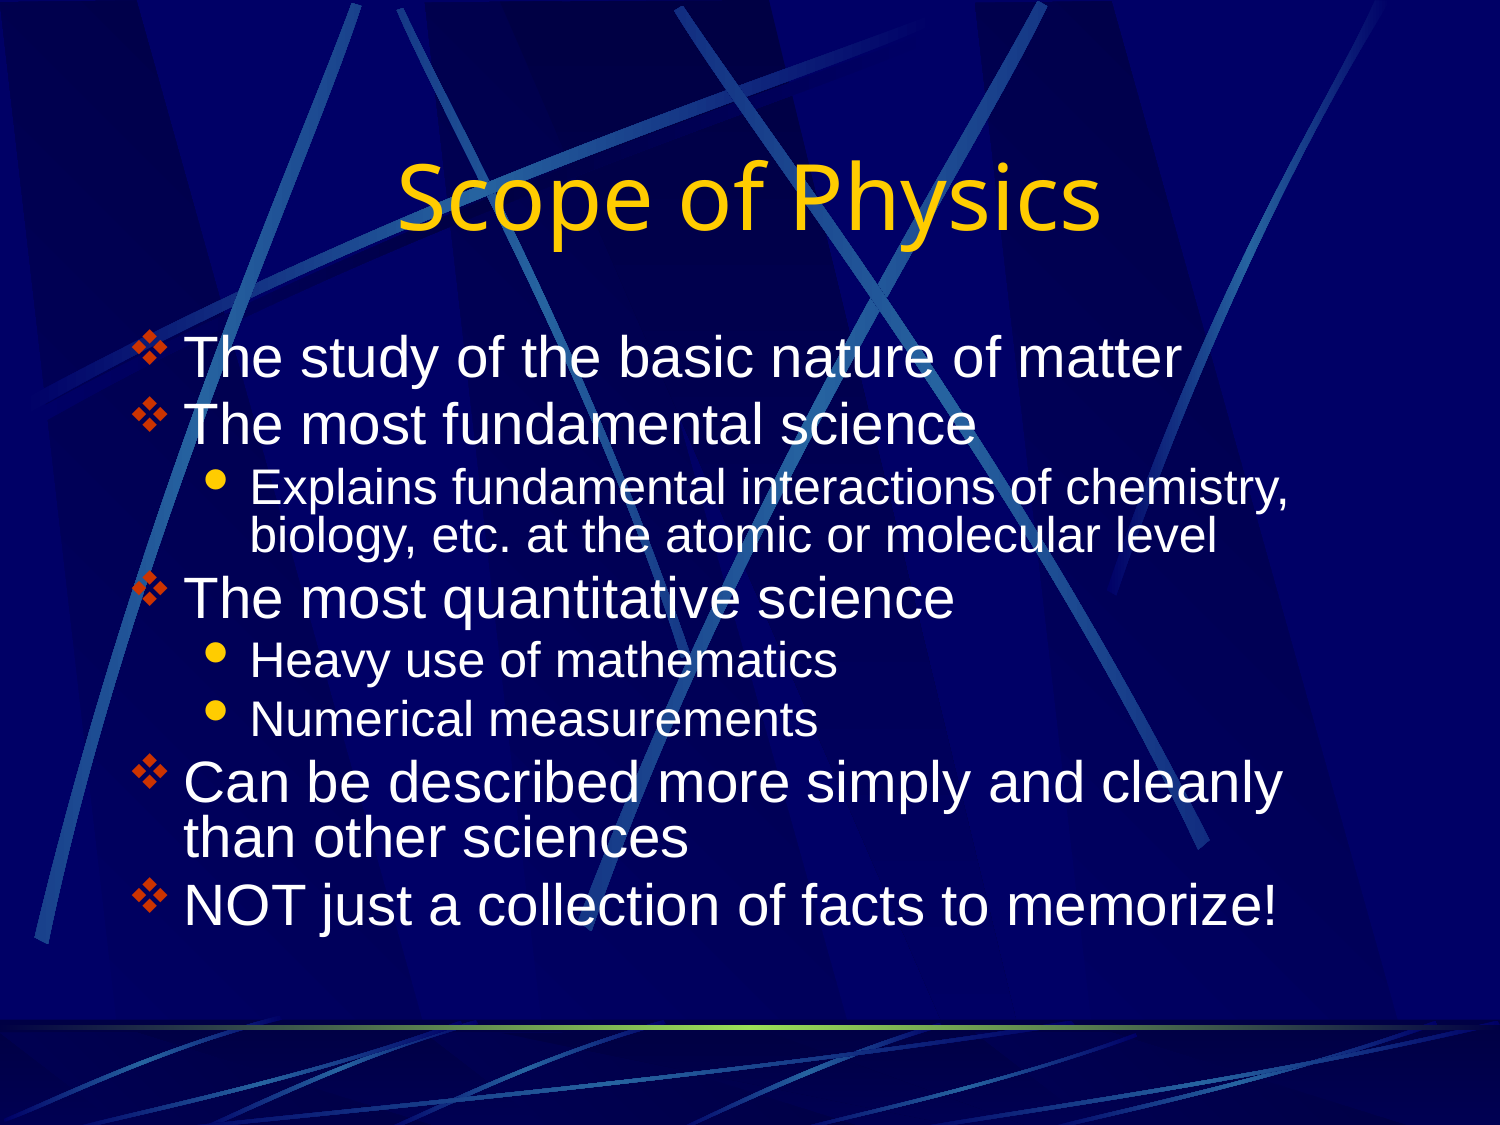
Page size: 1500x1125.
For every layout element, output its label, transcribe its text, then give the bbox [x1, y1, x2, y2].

list The study of the basic nature of matter The most fundamental science Explains fundamental interactions of chemistry, biology, etc. at the atomic or molecular level The most quantitative science Heavy use of mathematics Numerical measurements Can be described more simply and cleanly than other sciences NOT just a collection of facts to memorize! [112, 324, 1388, 975]
title Scope of Physics [112, 131, 1388, 257]
